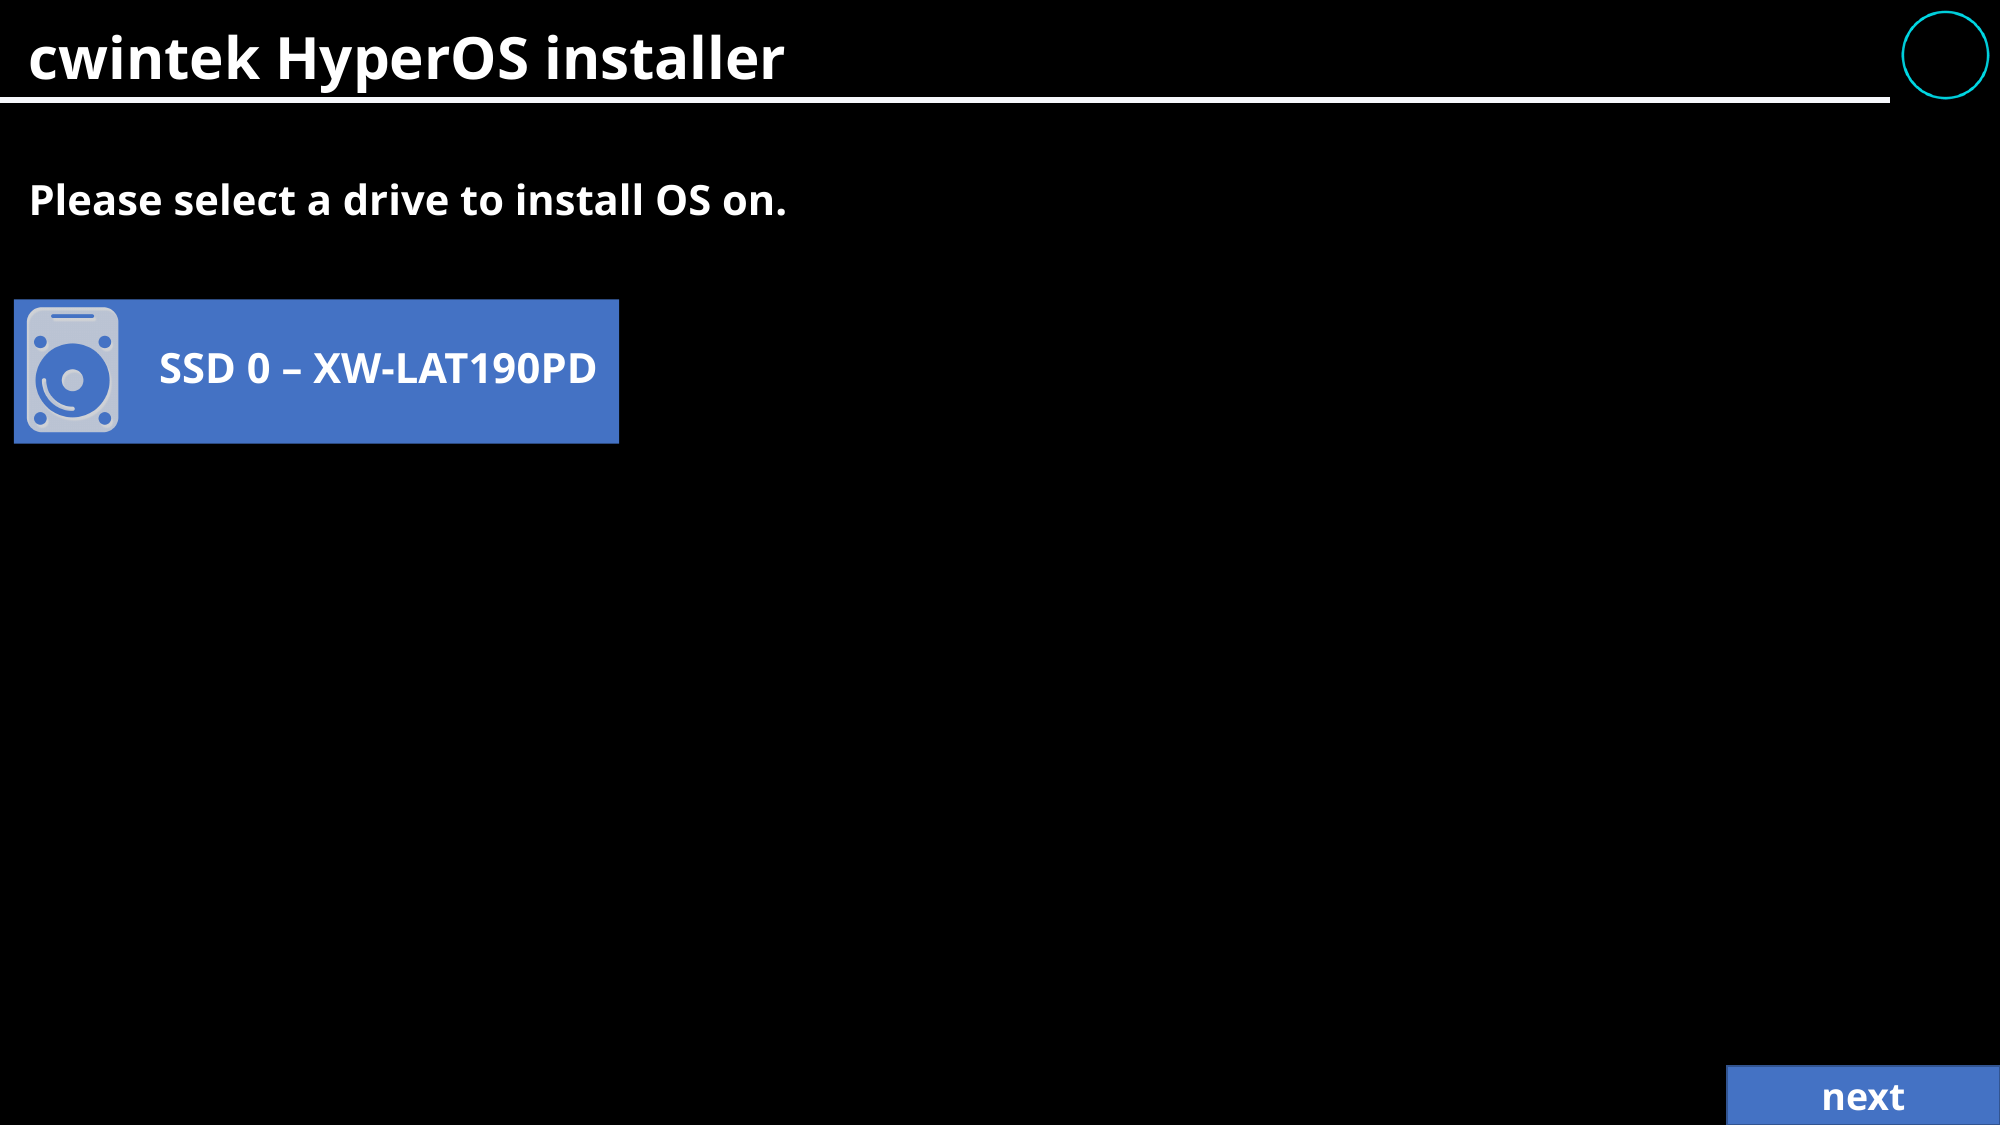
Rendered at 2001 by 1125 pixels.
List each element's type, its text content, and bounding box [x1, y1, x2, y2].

text_box [13, 400, 620, 445]
text_box SSD 0 – XW-LAT190PD [145, 334, 705, 400]
text_box next [1726, 1065, 2000, 1125]
text_box Please select a drive to install OS on. [13, 166, 839, 232]
text_box cwintek HyperOS installer [13, 103, 1647, 239]
picture [0, 299, 145, 444]
text_box [13, 298, 620, 334]
picture [1890, 0, 2000, 110]
text_box cwintek HyperOS installer [13, 13, 1647, 97]
